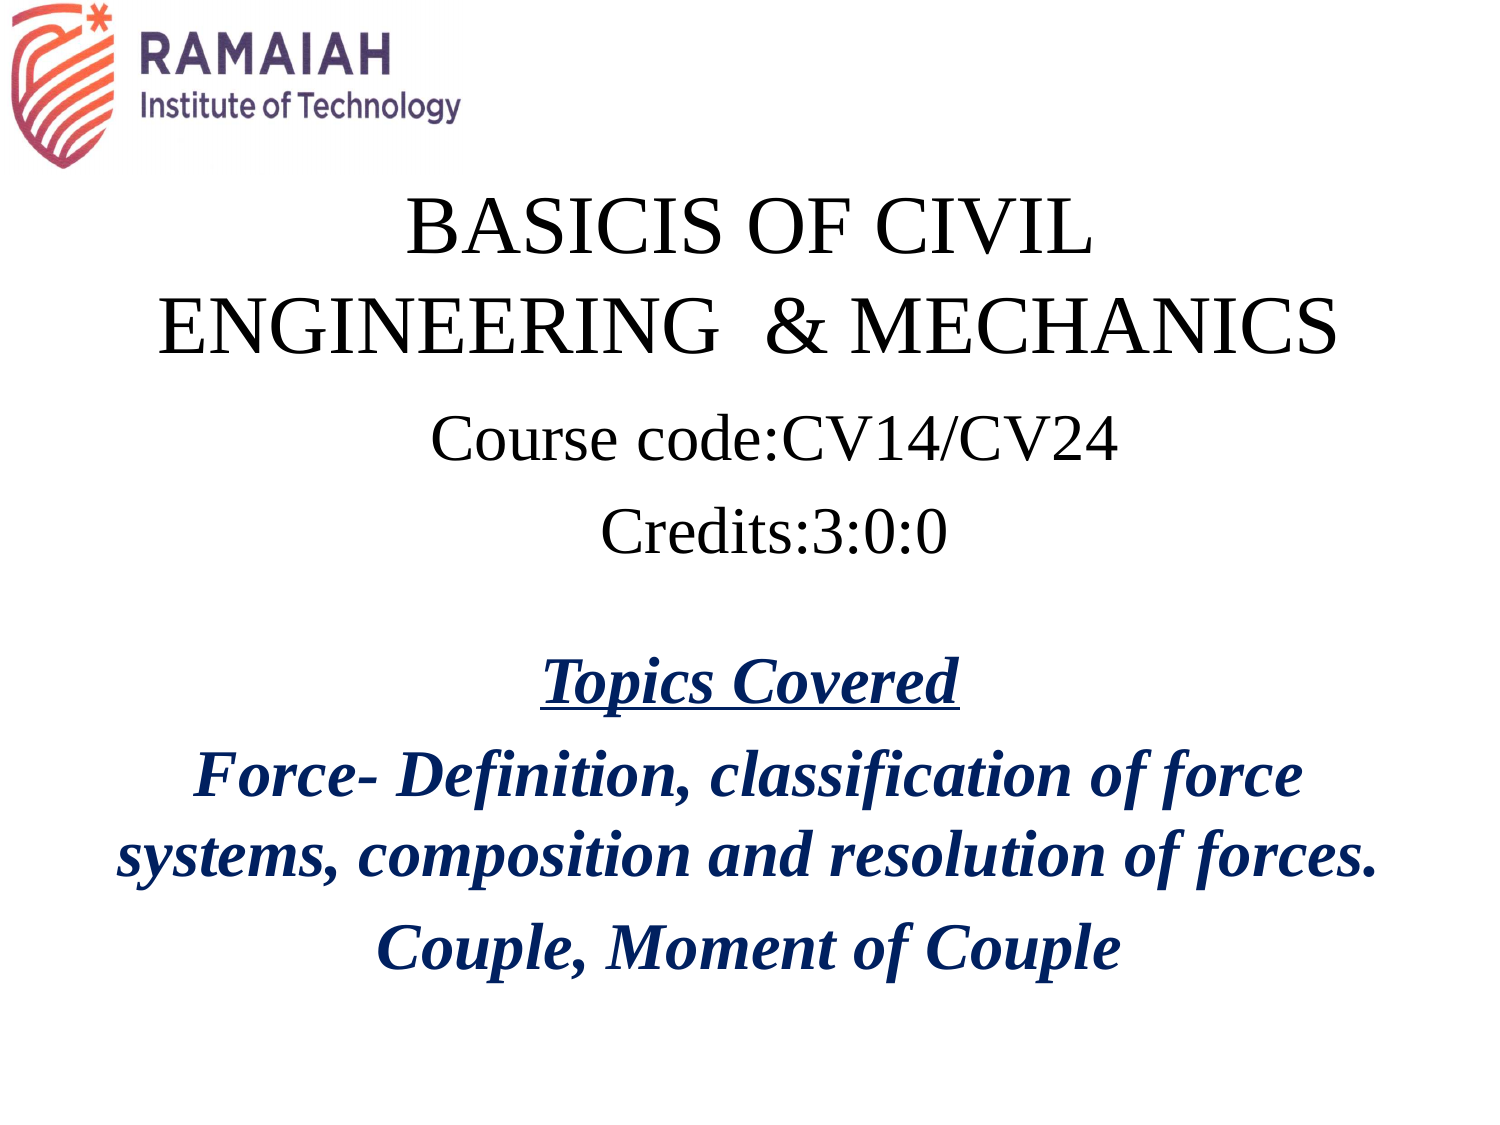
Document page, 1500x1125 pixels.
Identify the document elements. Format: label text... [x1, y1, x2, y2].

title BASICIS OF CIVIL ENGINEERING & MECHANICS [112, 149, 1388, 392]
picture [0, 0, 463, 176]
text_box Topics Covered Force- Definition, classification of force systems, composition and resolution of forces. Couple, Moment of Couple [74, 628, 1425, 1079]
subtitle Course code:CV14/CV24 Credits:3:0:0 [249, 386, 1300, 628]
